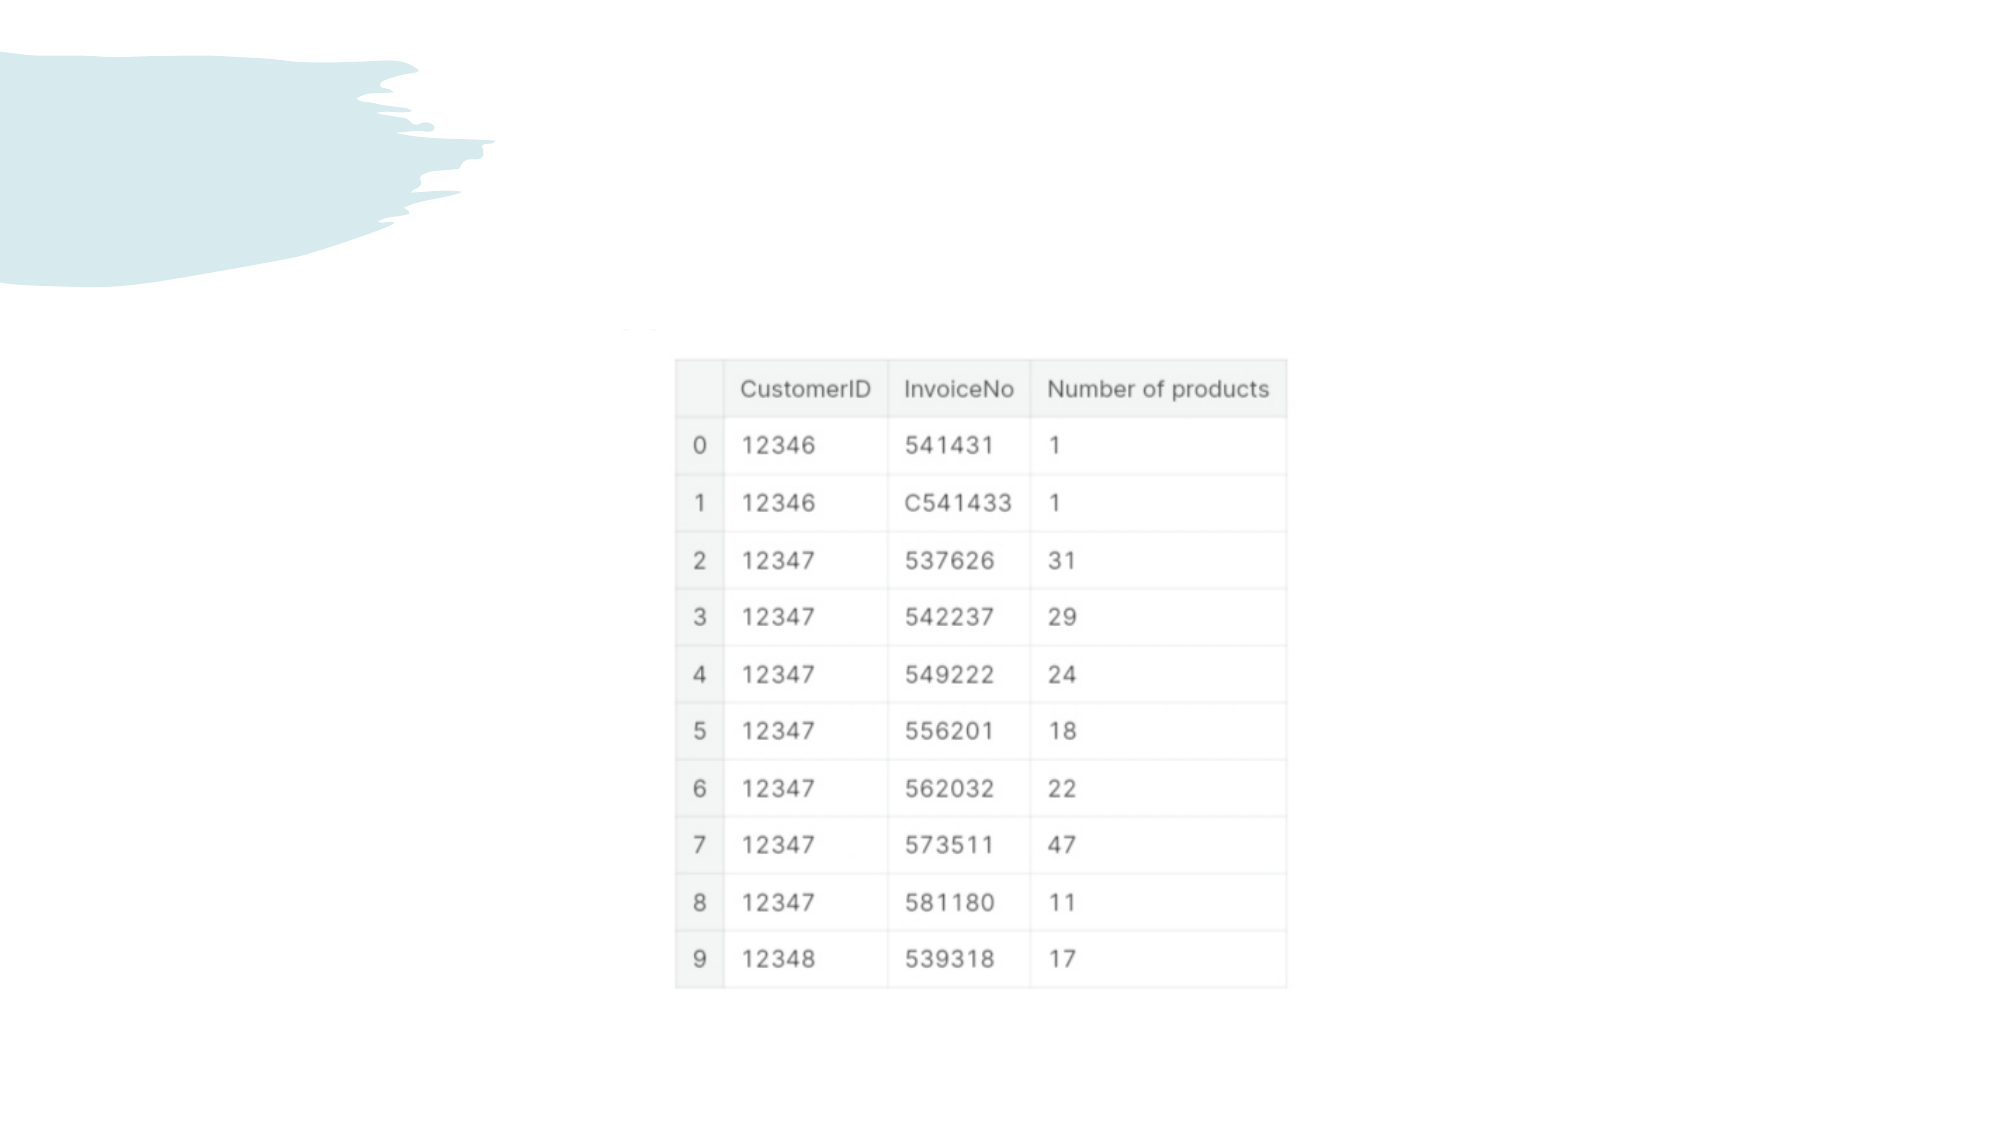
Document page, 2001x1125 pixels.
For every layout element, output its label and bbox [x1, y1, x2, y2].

list [610, 329, 1390, 1013]
